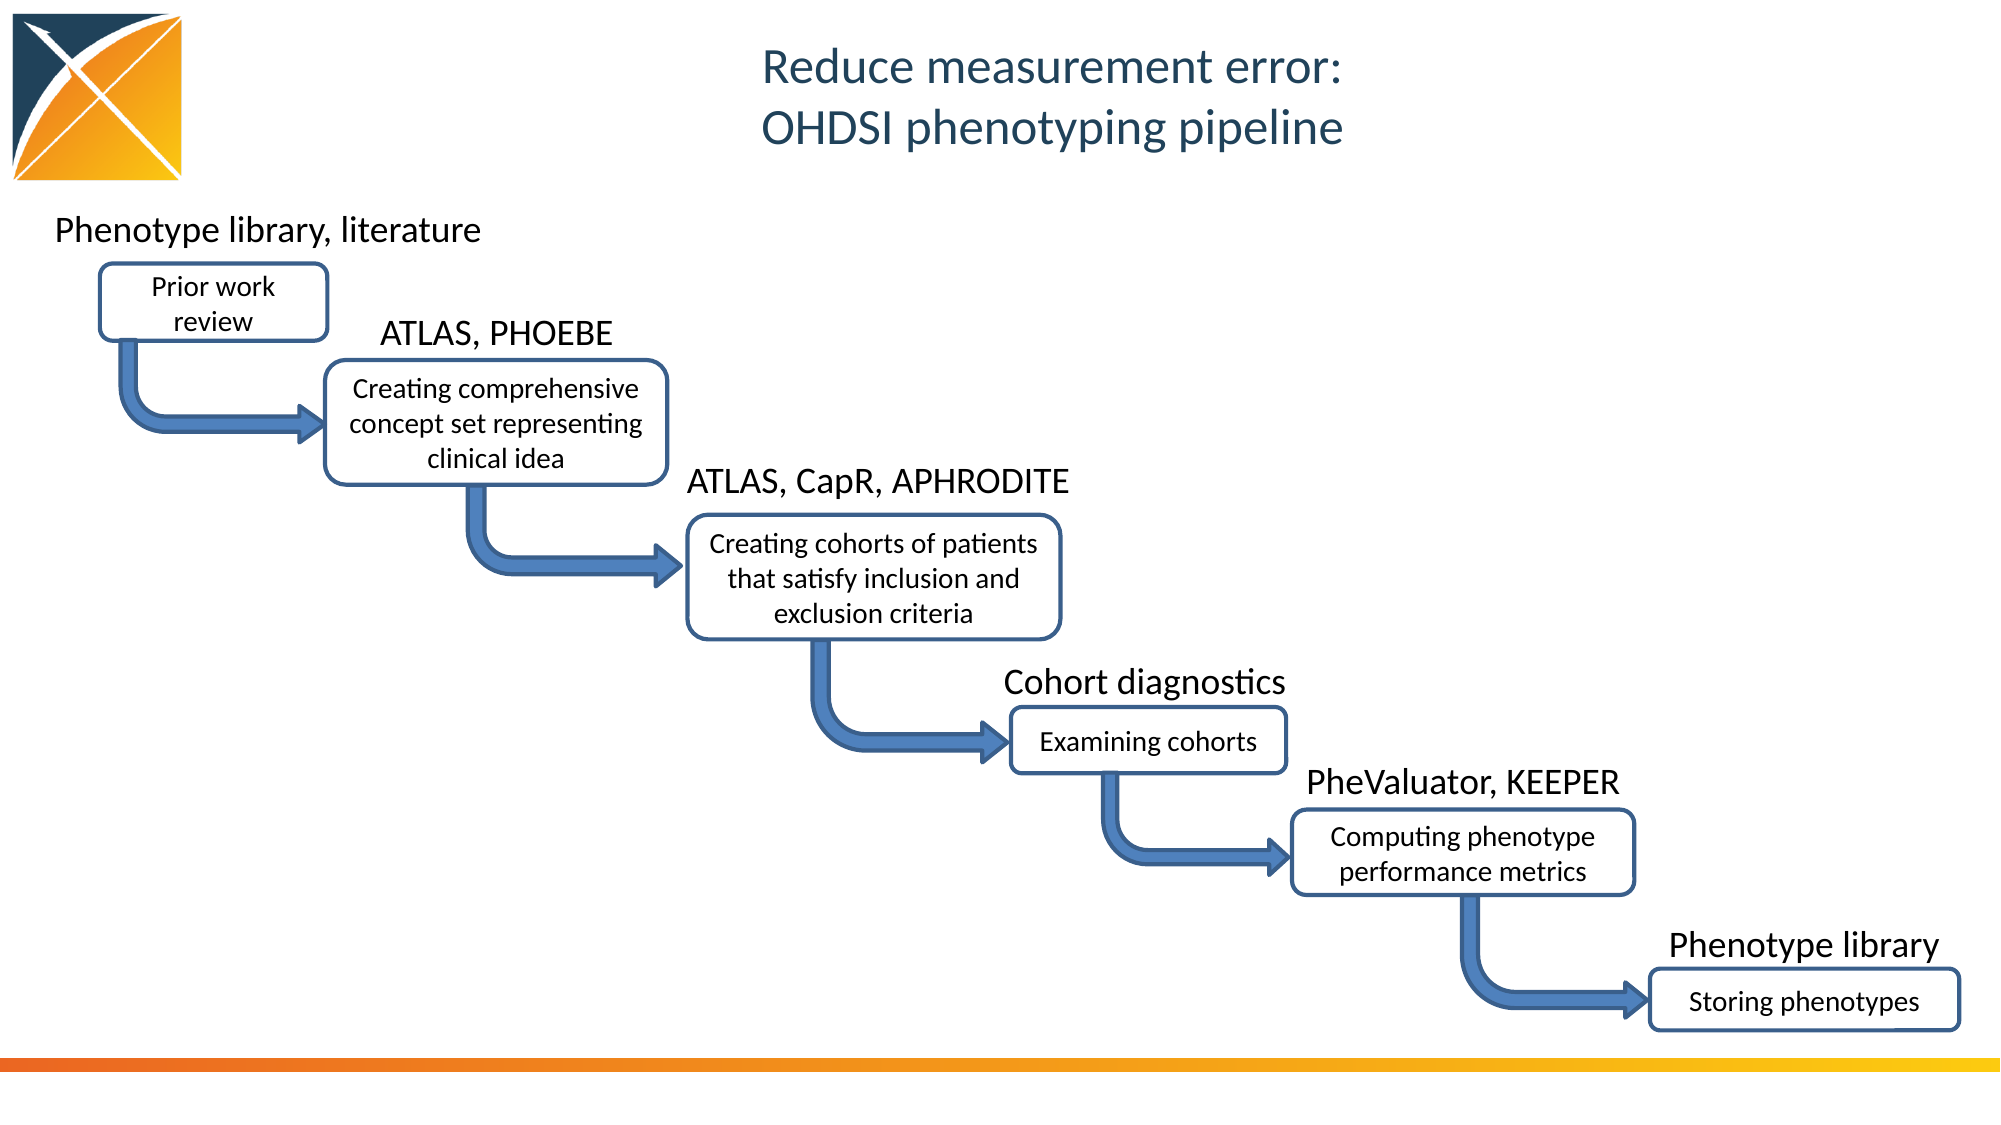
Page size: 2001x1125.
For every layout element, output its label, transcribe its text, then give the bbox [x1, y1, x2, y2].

text_box Creating comprehensive concept set representing clinical idea [322, 357, 670, 487]
picture [0, 0, 206, 200]
text_box Examining cohorts [1008, 710, 1289, 776]
text_box Prior work review [97, 261, 330, 343]
title Reduce measurement error: OHDSI phenotyping pipeline [205, 24, 1900, 163]
text_box ATLAS, PHOEBE [364, 299, 629, 360]
text_box Creating cohorts of patients that satisfy inclusion and exclusion criteria [685, 512, 1063, 642]
text_box [1459, 893, 1650, 1020]
text_box [1100, 770, 1291, 877]
text_box [465, 483, 684, 589]
text_box Phenotype library, literature [40, 197, 498, 258]
text_box ATLAS, CapR, APHRODITE [672, 448, 1086, 509]
text_box Storing phenotypes [1647, 968, 1962, 1033]
text_box Phenotype library [1654, 912, 1955, 973]
text_box PheValuator, KEEPER [1291, 749, 1636, 810]
text_box [810, 638, 1010, 765]
text_box [118, 337, 328, 445]
text_box Cohort diagnostics [989, 649, 1302, 710]
text_box Computing phenotype performance metrics [1289, 810, 1637, 898]
